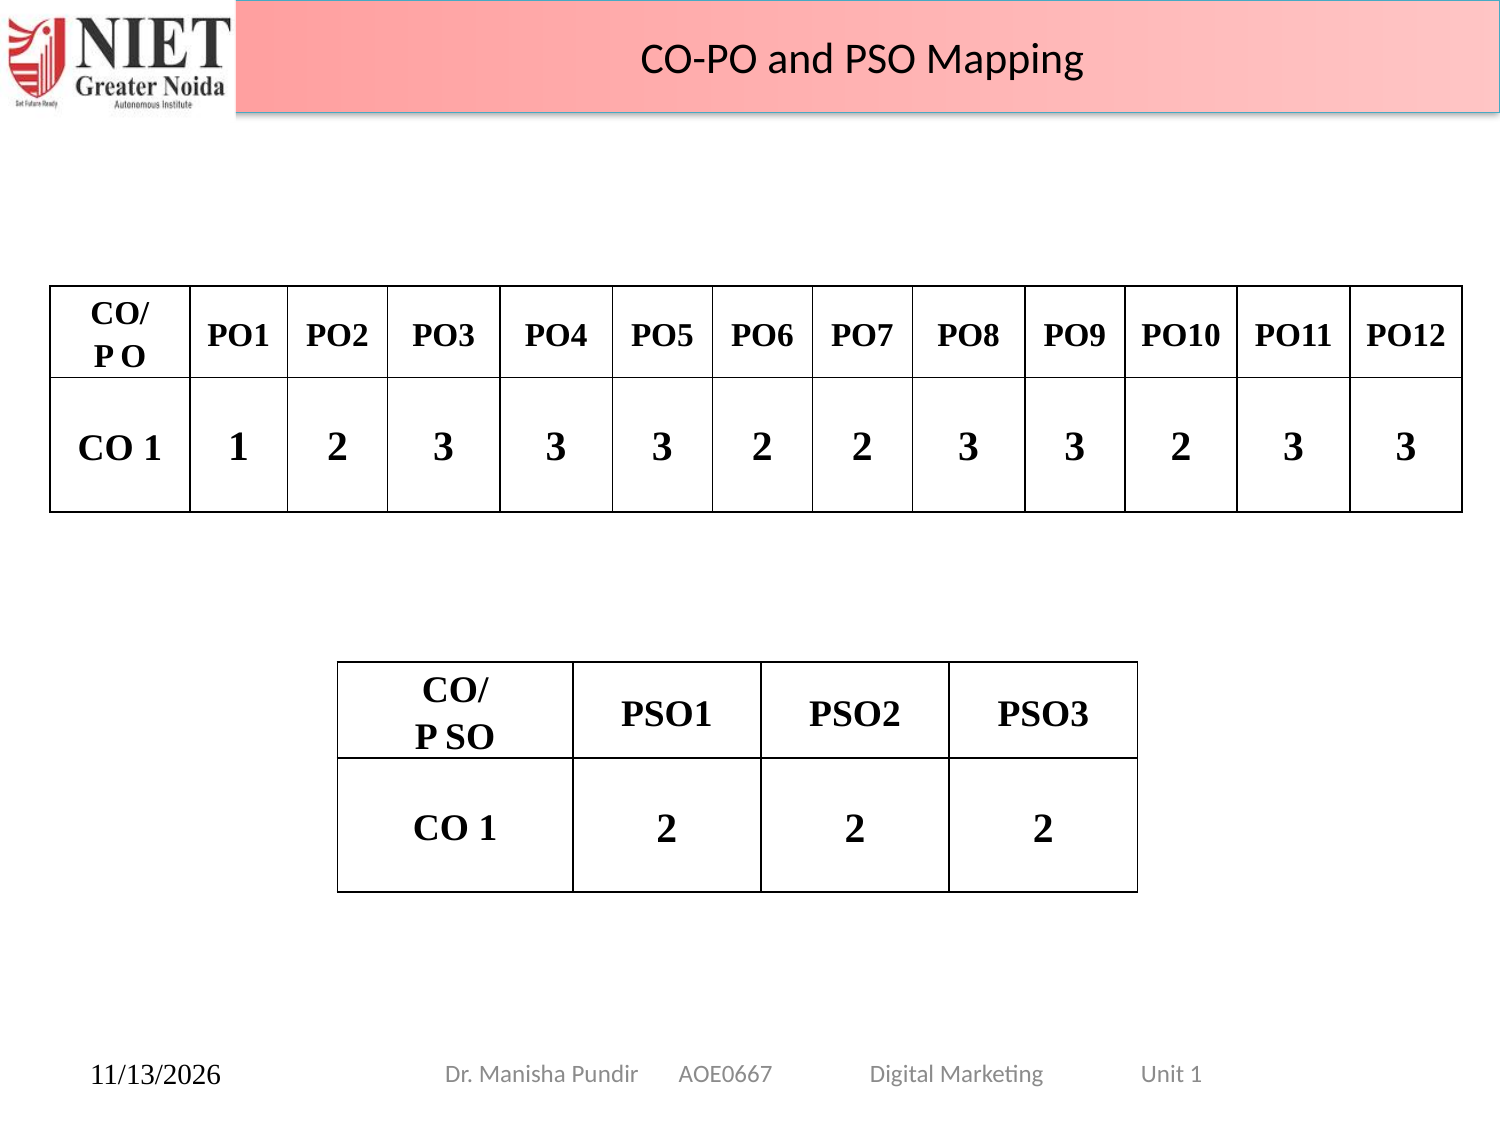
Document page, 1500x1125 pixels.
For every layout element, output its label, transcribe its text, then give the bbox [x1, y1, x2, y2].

table_header PO7 [813, 287, 912, 377]
table_header PO4 [501, 287, 612, 377]
table_header PO6 [713, 287, 812, 377]
table_header CO/ P O [51, 287, 189, 377]
table_header PO2 [288, 287, 387, 377]
table_header PSO1 [574, 663, 760, 757]
footer Dr. Manisha Pundir AOE0667 Digital Marketing Unit 1 [425, 1042, 1074, 1103]
table_header PO3 [388, 287, 499, 377]
table_cell 2 [1126, 378, 1236, 511]
table_header CO/ P SO [338, 663, 572, 757]
table_cell CO 1 [51, 378, 189, 511]
table_cell 2 [713, 378, 812, 511]
table_header PO11 [1238, 287, 1349, 377]
table_header PO9 [1026, 287, 1124, 377]
table_header PO10 [1126, 287, 1236, 377]
table_header PSO3 [950, 663, 1137, 757]
table_header PO5 [613, 287, 712, 377]
table_header PSO2 [762, 663, 948, 757]
table_cell 3 [1238, 378, 1349, 511]
table_cell 3 [501, 378, 612, 511]
table_header PO8 [913, 287, 1024, 377]
table_cell 2 [762, 759, 948, 891]
table_cell 3 [388, 378, 499, 511]
table_cell 2 [813, 378, 912, 511]
picture [0, 0, 236, 124]
table_header PO1 [191, 287, 287, 377]
slide_number [1074, 1042, 1425, 1103]
table_header PO12 [1351, 287, 1461, 377]
table_cell 1 [191, 378, 287, 511]
table_cell 3 [1351, 378, 1461, 511]
table_cell 3 [1026, 378, 1124, 511]
table_cell 2 [950, 759, 1137, 891]
table_cell CO 1 [338, 759, 572, 891]
table_cell 2 [574, 759, 760, 891]
text_box CO-PO and PSO Mapping [241, 0, 1500, 113]
slide_number [75, 1042, 425, 1103]
table_cell 2 [288, 378, 387, 511]
table_cell 3 [613, 378, 712, 511]
table_cell 3 [913, 378, 1024, 511]
